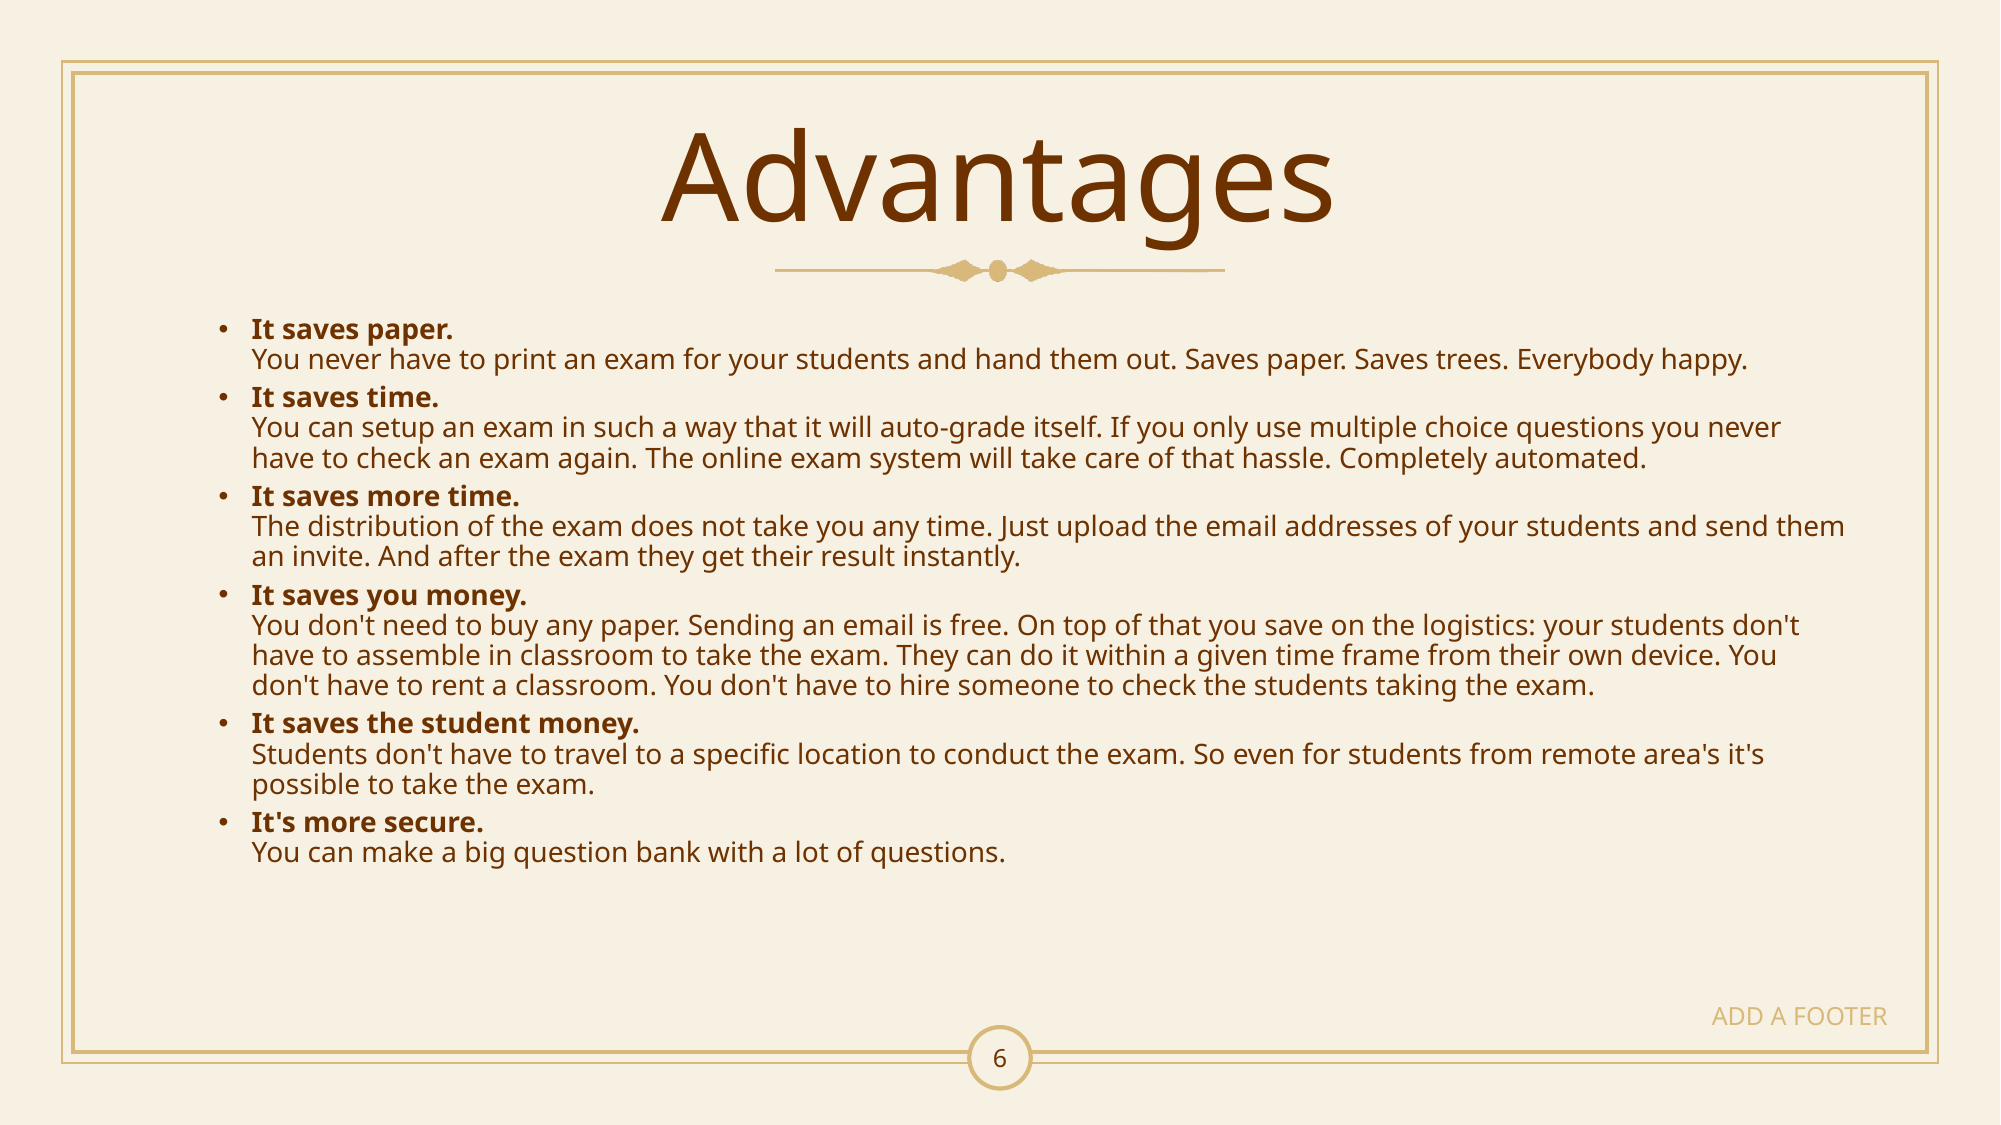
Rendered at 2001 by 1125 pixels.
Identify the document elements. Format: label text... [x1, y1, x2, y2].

footer ADD A FOOTER [1345, 987, 1904, 1047]
list It saves paper. You never have to print an exam for your students and hand them out. Saves paper. Saves trees. Everybody happy. It saves time. You can setup an exam in such a way that it will auto-grade itself. If you only use multiple choice questions you never have to check an exam again. The online exam system will take care of that hassle. Completely automated. It saves more time. The distribution of the exam does not take you any time. Just upload the email addresses of your students and send them an invite. And after the exam they get their result instantly. It saves you money. You don't need to buy any paper. Sending an email is free. On top of that you save on the logistics: your students don't have to assemble in classroom to take the exam. They can do it within a given time frame from their own device. You don't have to rent a classroom. You don't have to hire someone to check the students taking the exam. It saves the student money. Students don't have to travel to a specific location to conduct the exam. So even for students from remote area's it's possible to take the exam. It's more secure. You can make a big question bank with a lot of questions. [137, 307, 1863, 922]
slide_number 6 [954, 1029, 1045, 1089]
title Advantages [137, 107, 1863, 256]
picture [775, 259, 1225, 282]
